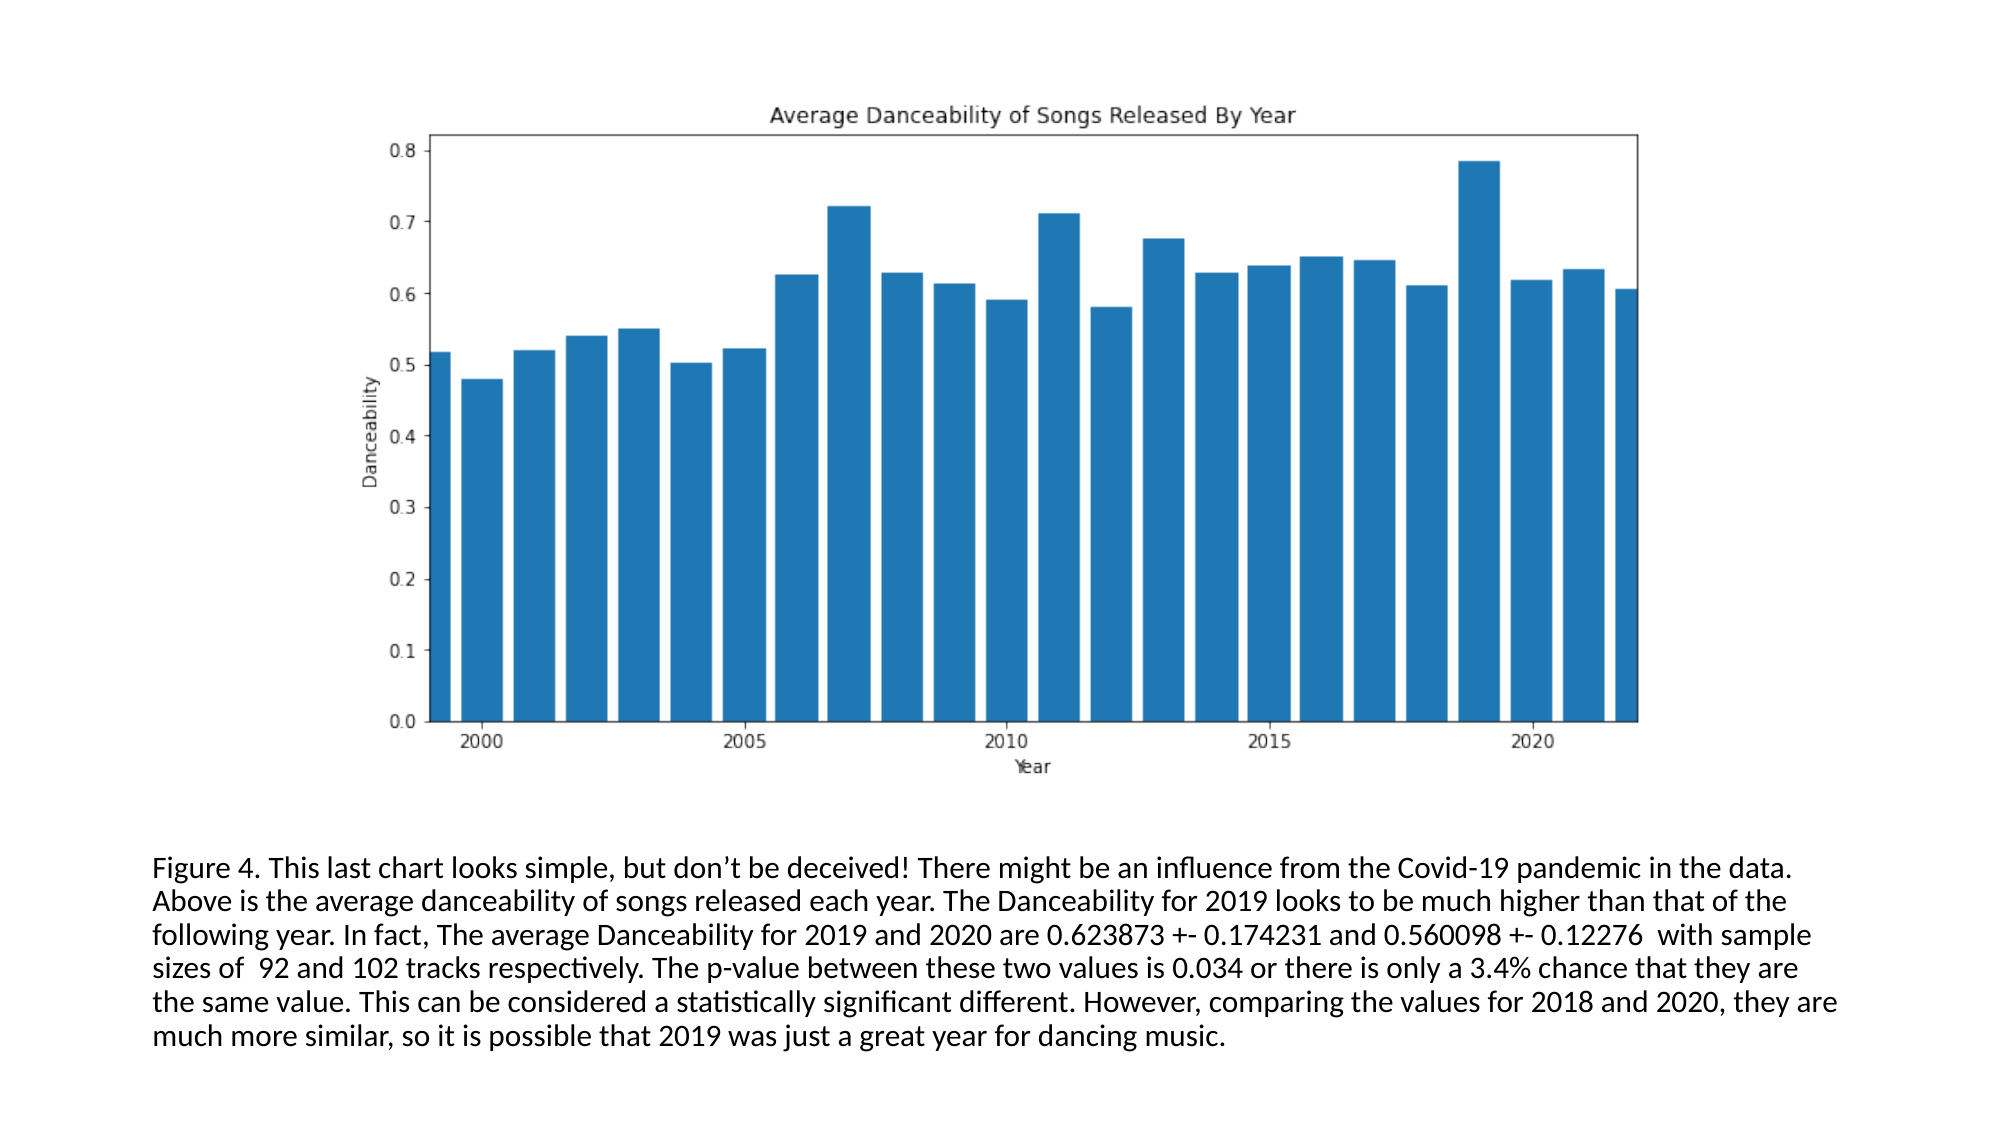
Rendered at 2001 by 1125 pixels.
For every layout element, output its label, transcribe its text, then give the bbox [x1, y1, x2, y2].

picture [350, 93, 1650, 790]
title Figure 4. This last chart looks simple, but don’t be deceived! There might be an influence from the Covid-19 pandemic in the data. Above is the average danceability of songs released each year. The Danceability for 2019 looks to be much higher than that of the following year. In fact, The average Danceability for 2019 and 2020 are 0.623873 +- 0.174231 and 0.560098 +- 0.12276 with sample sizes of 92 and 102 tracks respectively. The p-value between these two values is 0.034 or there is only a 3.4% chance that they are the same value. This can be considered a statistically significant different. However, comparing the values for 2018 and 2020, they are much more similar, so it is possible that 2019 was just a great year for dancing music. [137, 843, 1863, 1061]
